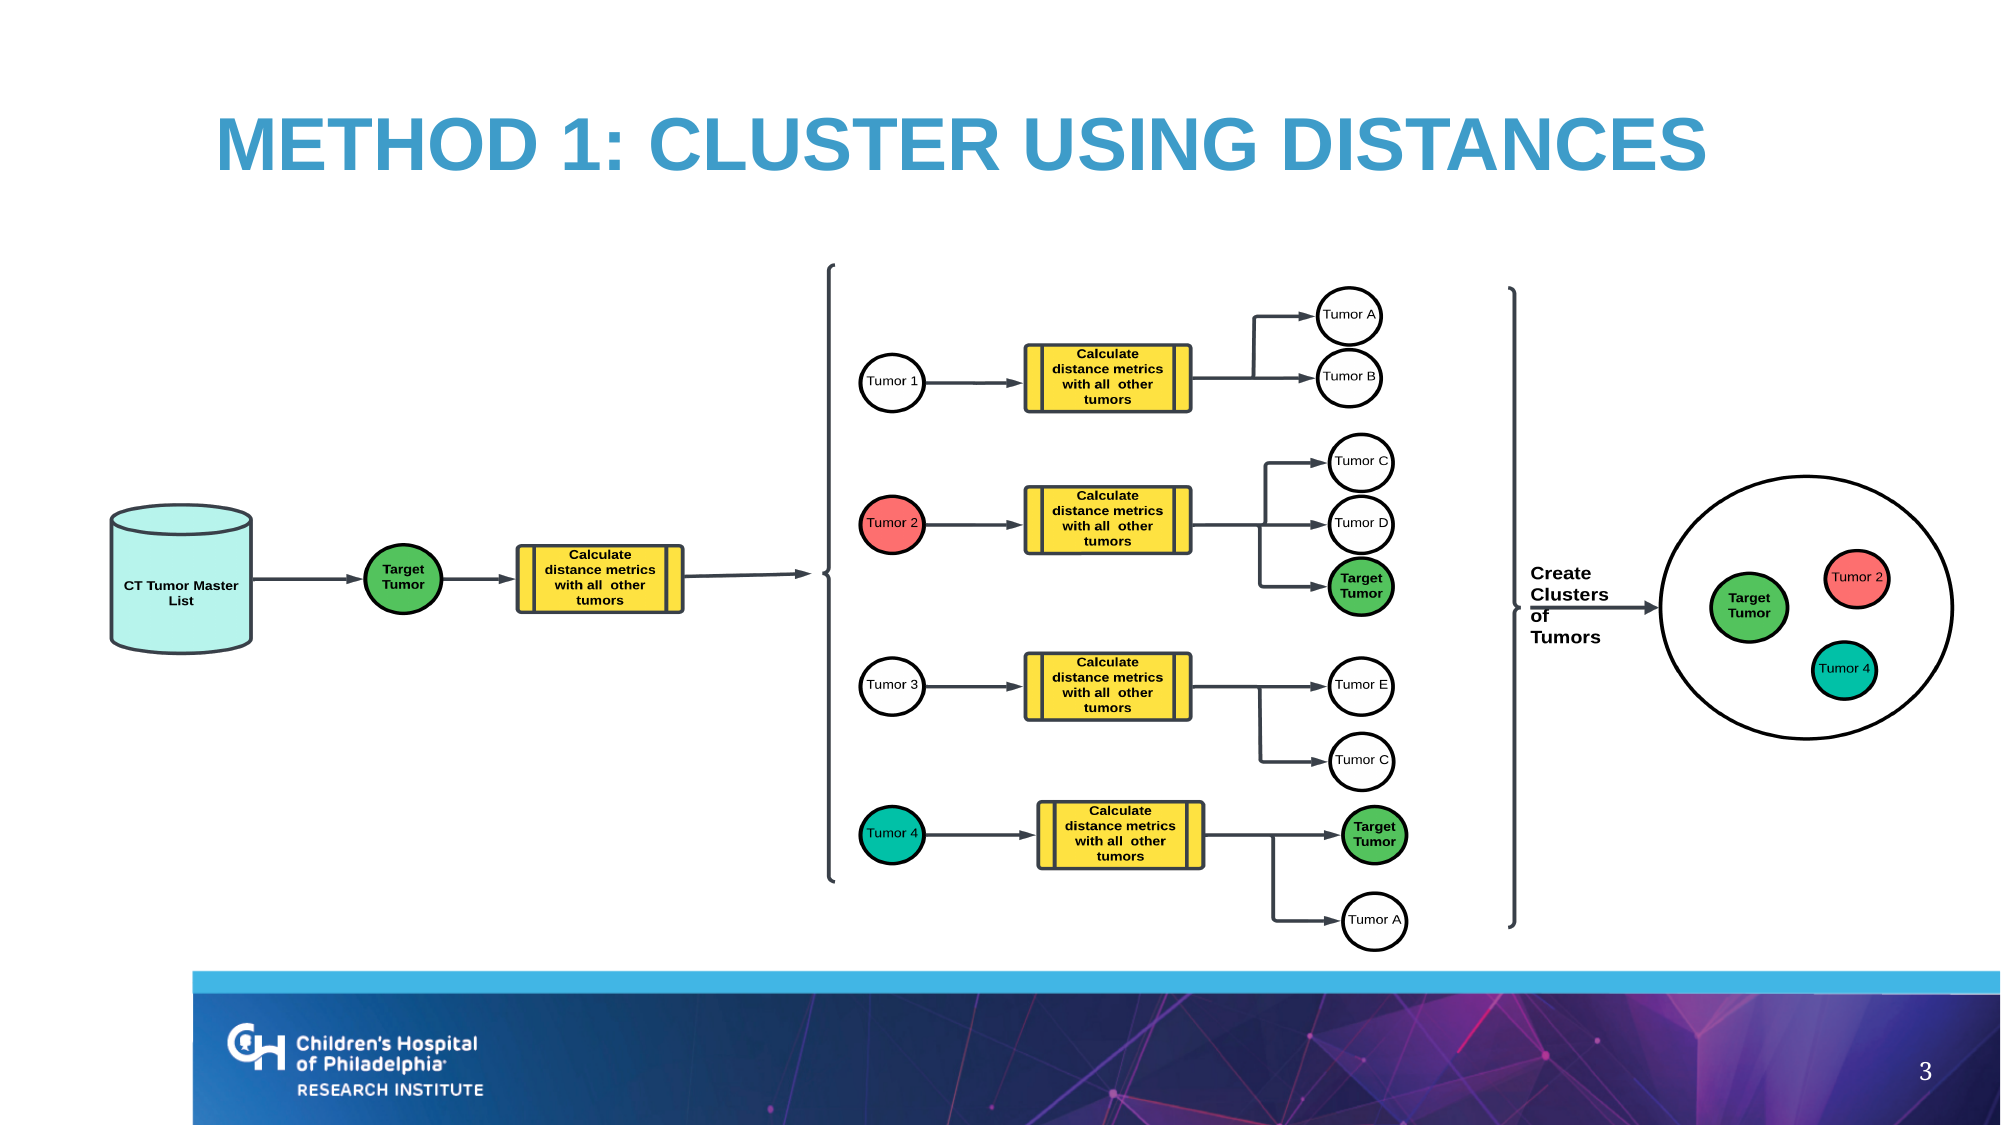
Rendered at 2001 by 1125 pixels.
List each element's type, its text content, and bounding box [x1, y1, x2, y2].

picture [0, 0, 2001, 1125]
slide_number 3 [1857, 1042, 1948, 1103]
title Method 1: Cluster using Distances [200, 52, 1948, 240]
